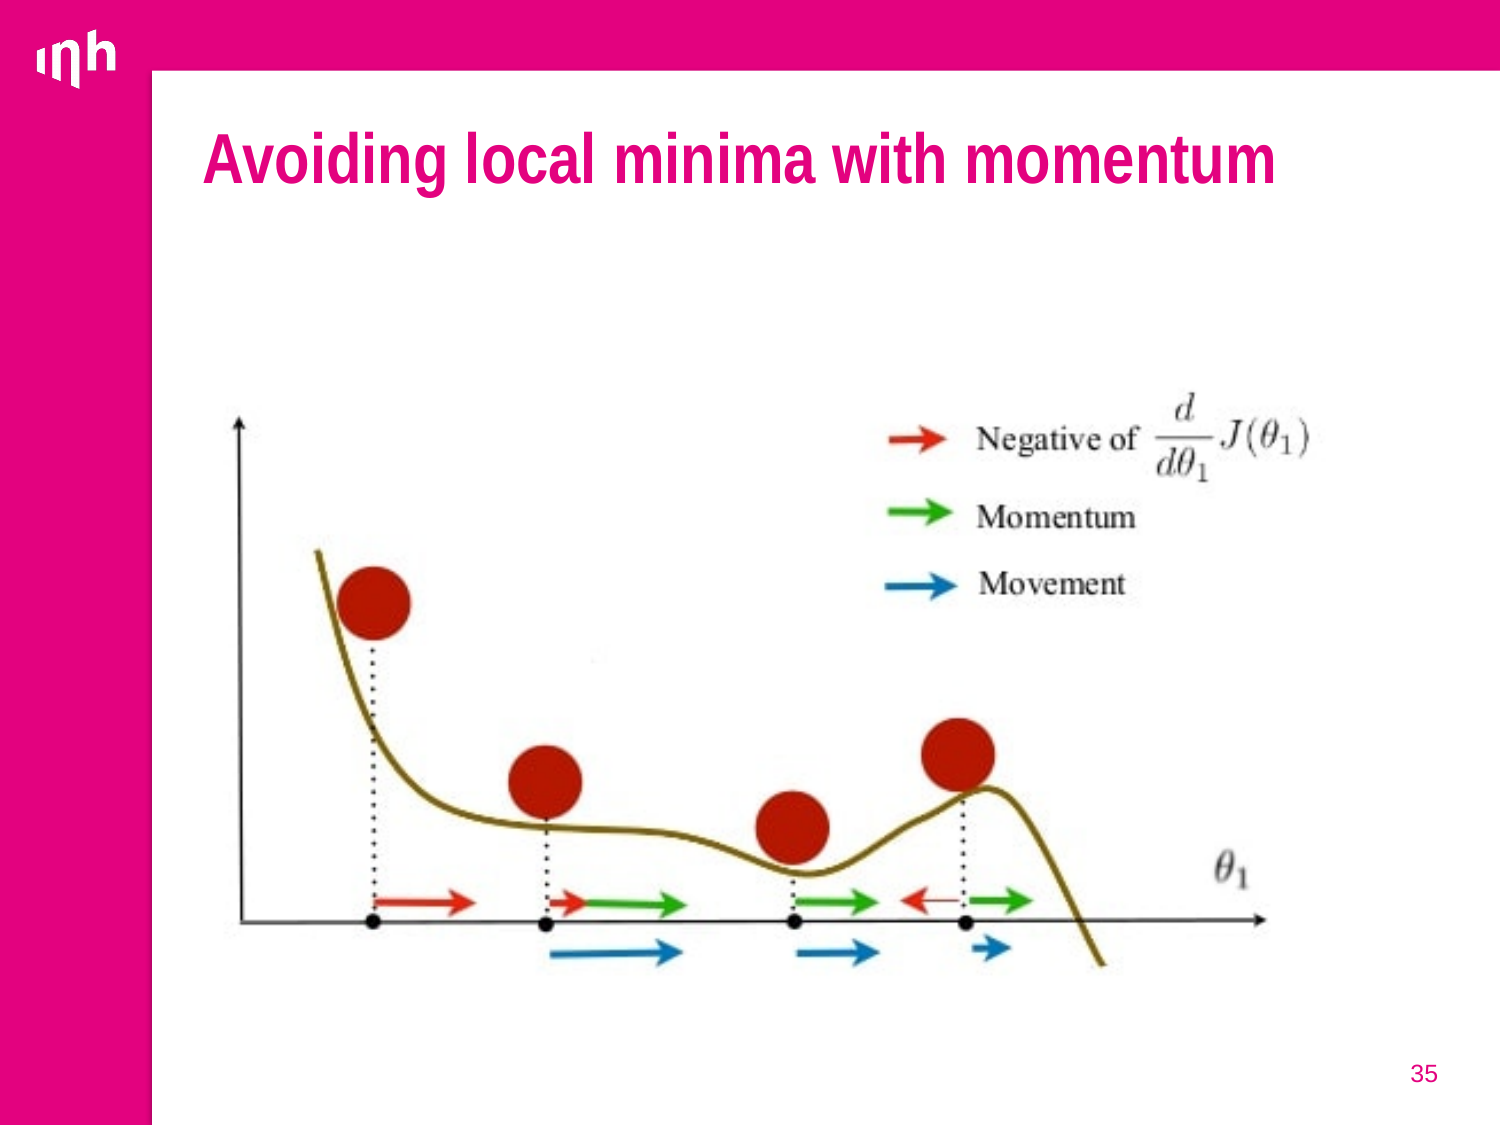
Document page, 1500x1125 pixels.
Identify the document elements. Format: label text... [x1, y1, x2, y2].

title Avoiding local minima with momentum [187, 104, 1454, 307]
picture [29, 12, 123, 106]
slide_number 35 [1103, 1042, 1454, 1103]
picture [159, 385, 1396, 985]
